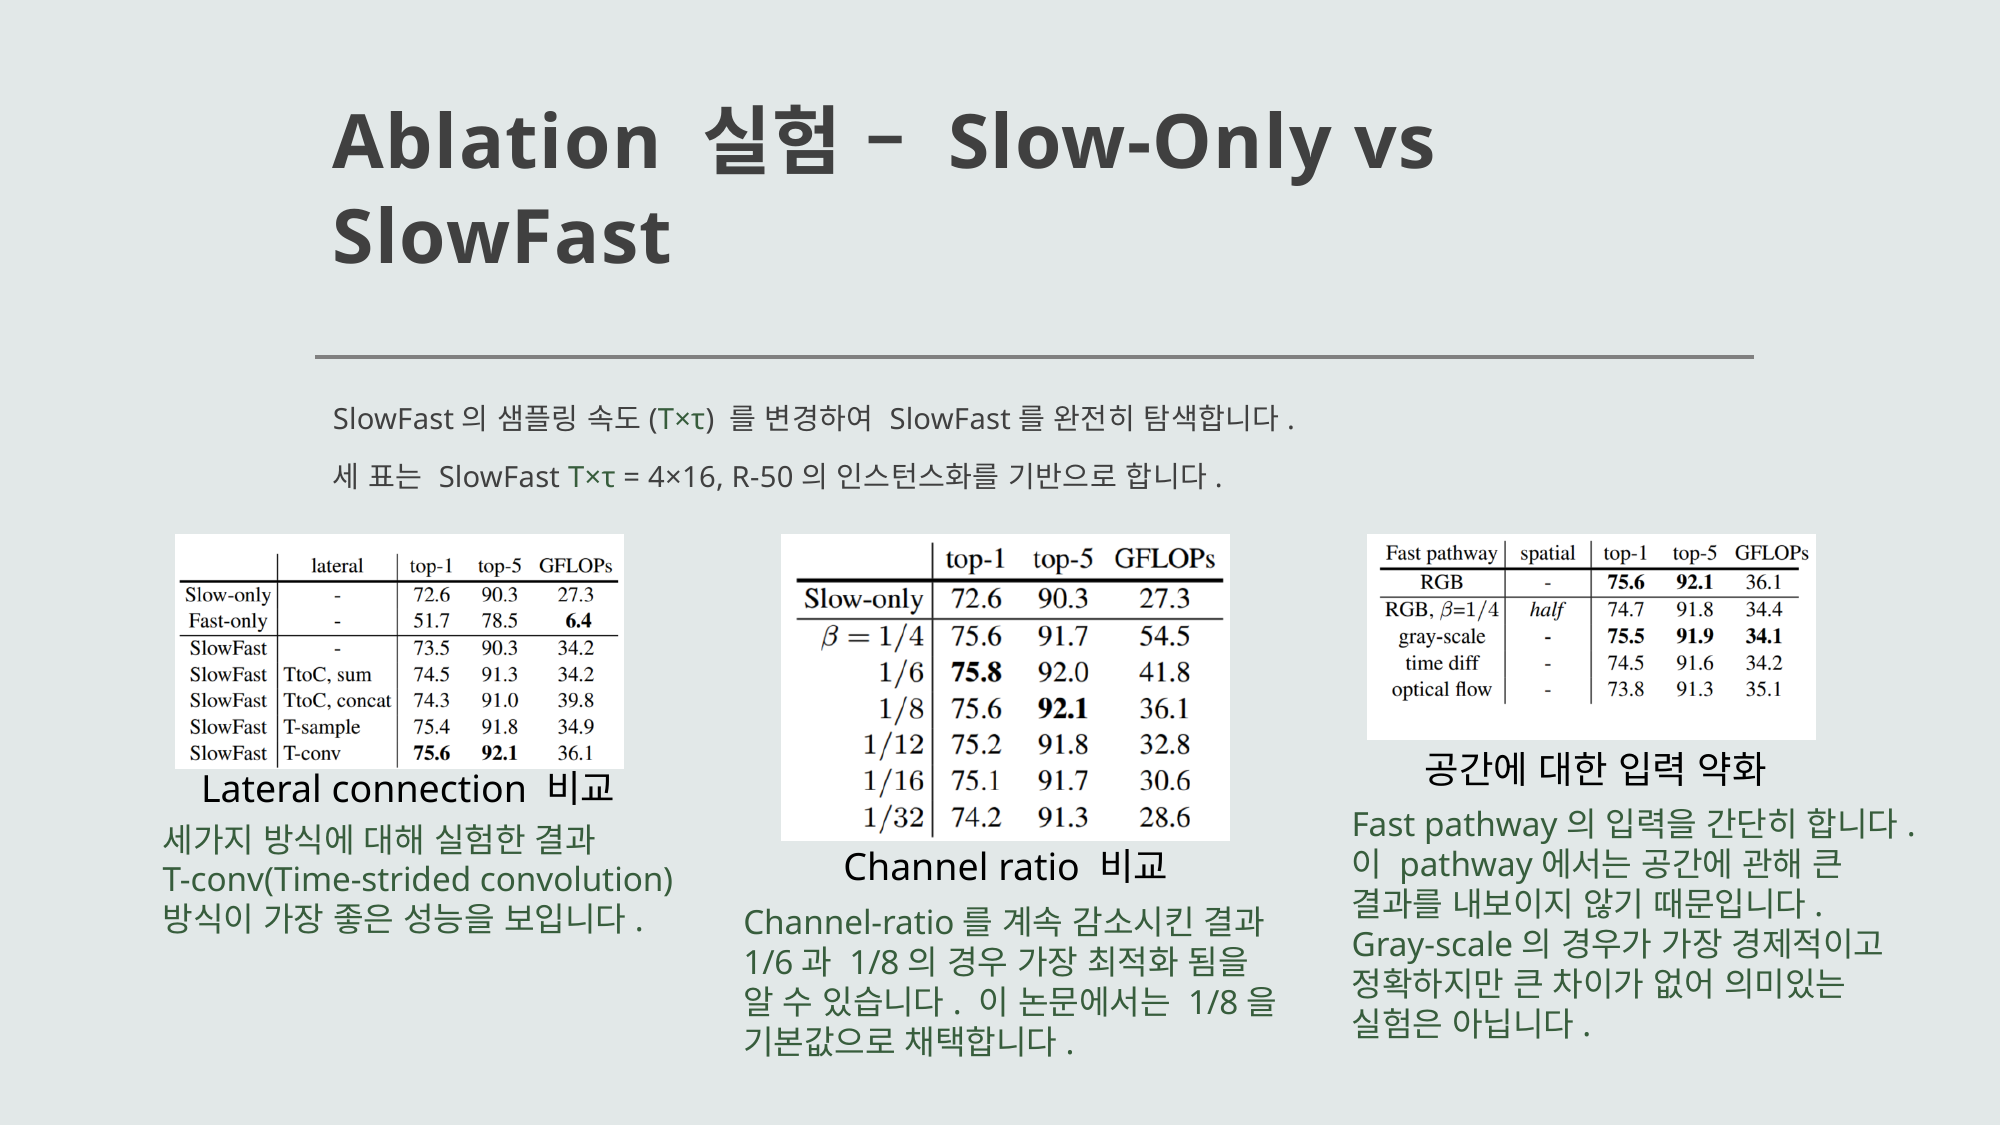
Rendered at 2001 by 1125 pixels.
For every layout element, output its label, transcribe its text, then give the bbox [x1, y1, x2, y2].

text_box Channel ratio 비교 [828, 842, 1183, 893]
text_box Channel-ratio를 계속 감소시킨 결과 1/6과 1/8의 경우 가장 최적화 됨을 알 수 있습니다. 이 논문에서는 1/8을 기본값으로 채택합니다. [728, 893, 1301, 1069]
text_box Lateral connection 비교 [186, 757, 630, 811]
list SlowFast의 샘플링 속도(T×τ) 를 변경하여 SlowFast를 완전히 탐색합니다. 세 표는 SlowFast T×τ = 4×16, R-50의 인스턴스화를 기반으로 합니다. [315, 379, 1754, 979]
text_box Fast pathway의 입력을 간단히 합니다. 이 pathway에서는 공간에 관해 큰 결과를 내보이지 않기 때문입니다. Gray-scale의 경우가 가장 경제적이고 정확하지만 큰 차이가 없어 의미있는 실험은 아닙니다. [1336, 796, 1931, 1051]
picture [781, 534, 1230, 842]
title Ablation 실험 – Slow-Only vs SlowFast [315, 72, 1754, 294]
text_box 공간에 대한 입력 약화 [1410, 740, 1782, 796]
picture [1367, 534, 1816, 740]
picture [175, 534, 624, 769]
text_box 세가지 방식에 대해 실험한 결과 T-conv(Time-strided convolution) 방식이 가장 좋은 성능을 보입니다. [147, 811, 689, 946]
